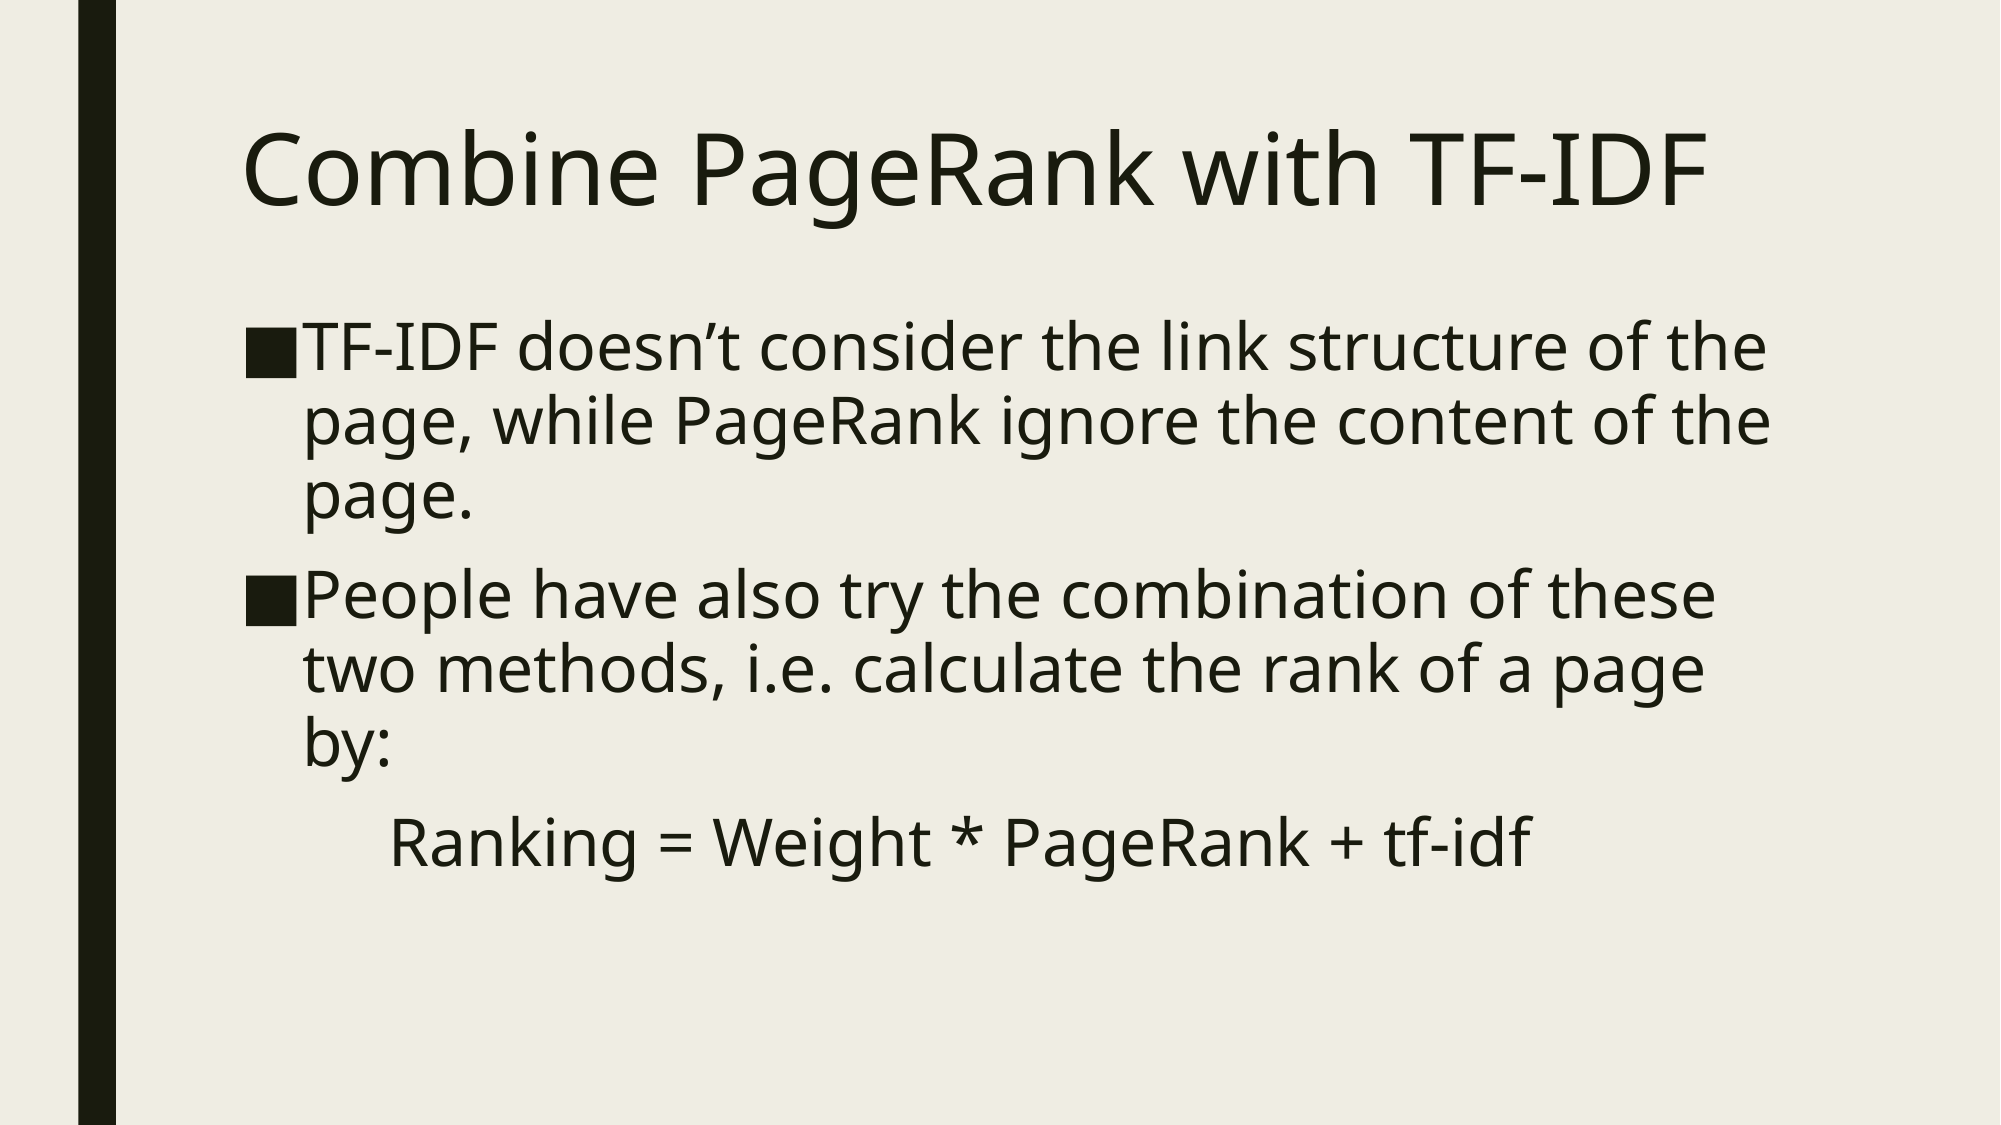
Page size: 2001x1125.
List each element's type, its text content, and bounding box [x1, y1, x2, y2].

title Combine PageRank with TF-IDF [225, 112, 1800, 272]
list TF-IDF doesn’t consider the link structure of the page, while PageRank ignore the content of the page. People have also try the combination of these two methods, i.e. calculate the rank of a page by: Ranking = Weight * PageRank + tf-idf [225, 303, 1800, 891]
